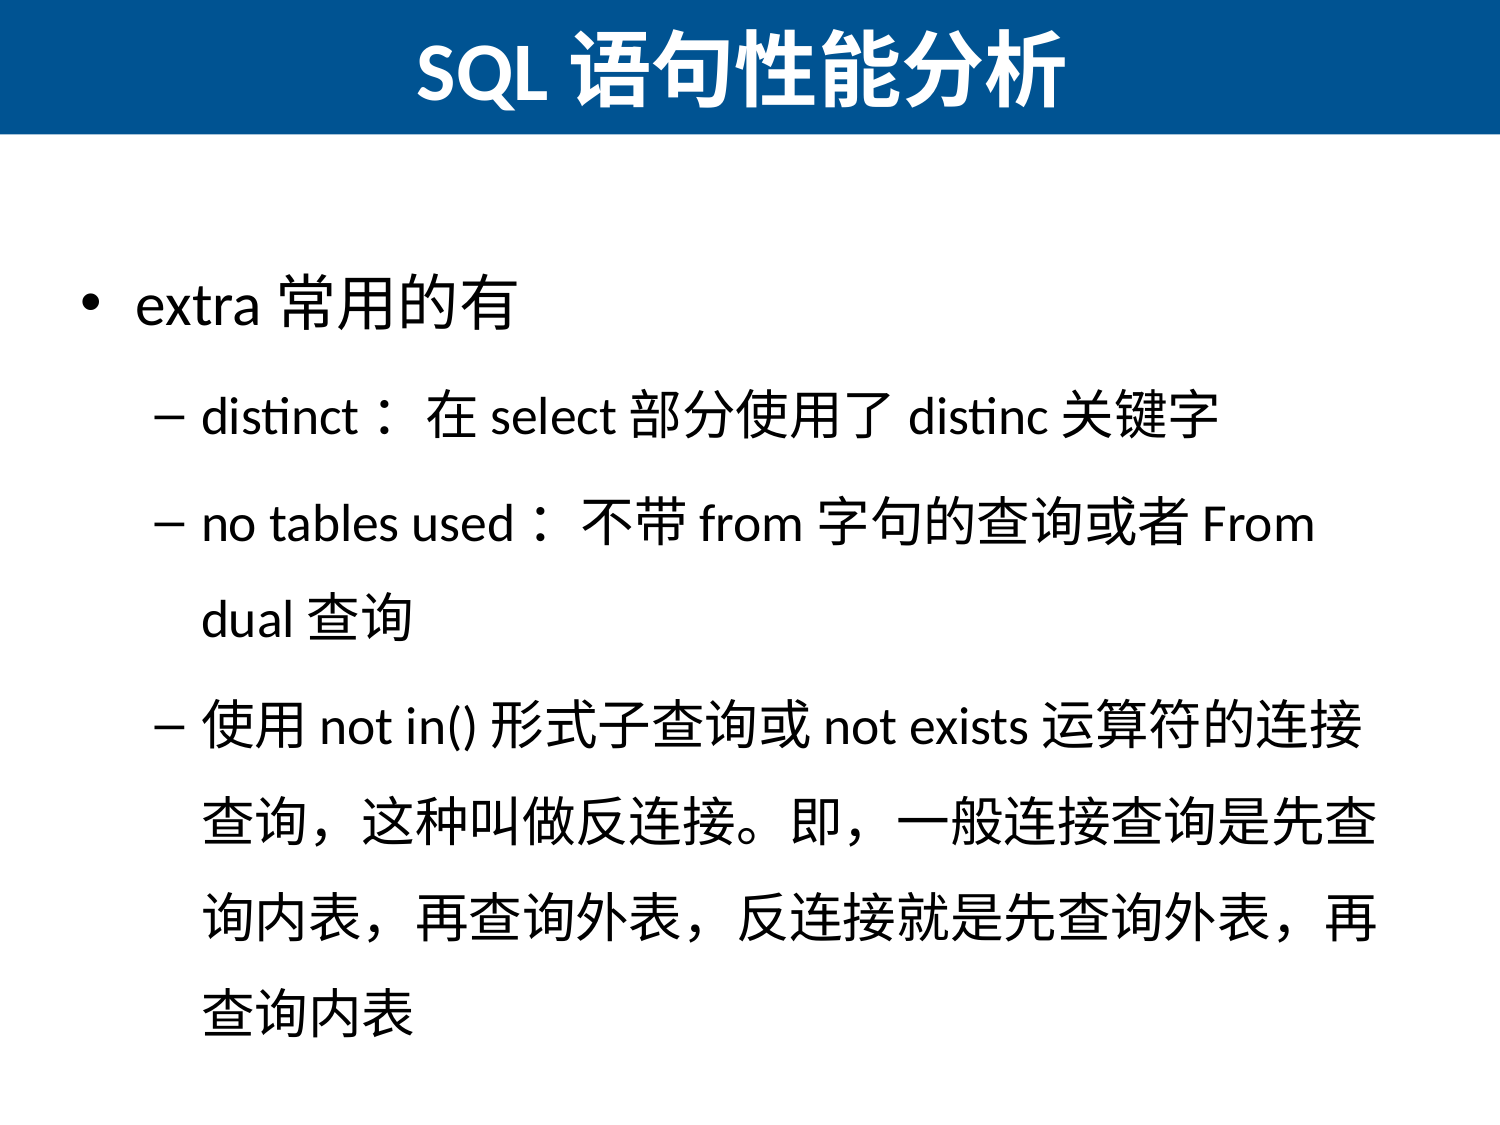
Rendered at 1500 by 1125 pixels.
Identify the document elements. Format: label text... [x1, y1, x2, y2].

list extra常用的有 distinct：在select部分使用了distinc关键字 no tables used：不带from字句的查询或者From dual查询 使用not in()形式子查询或not exists运算符的连接查询，这种叫做反连接。即，一般连接查询是先查询内表，再查询外表，反连接就是先查询外表，再查询内表 [64, 219, 1415, 1059]
title SQL语句性能分析 [2, 0, 1483, 135]
